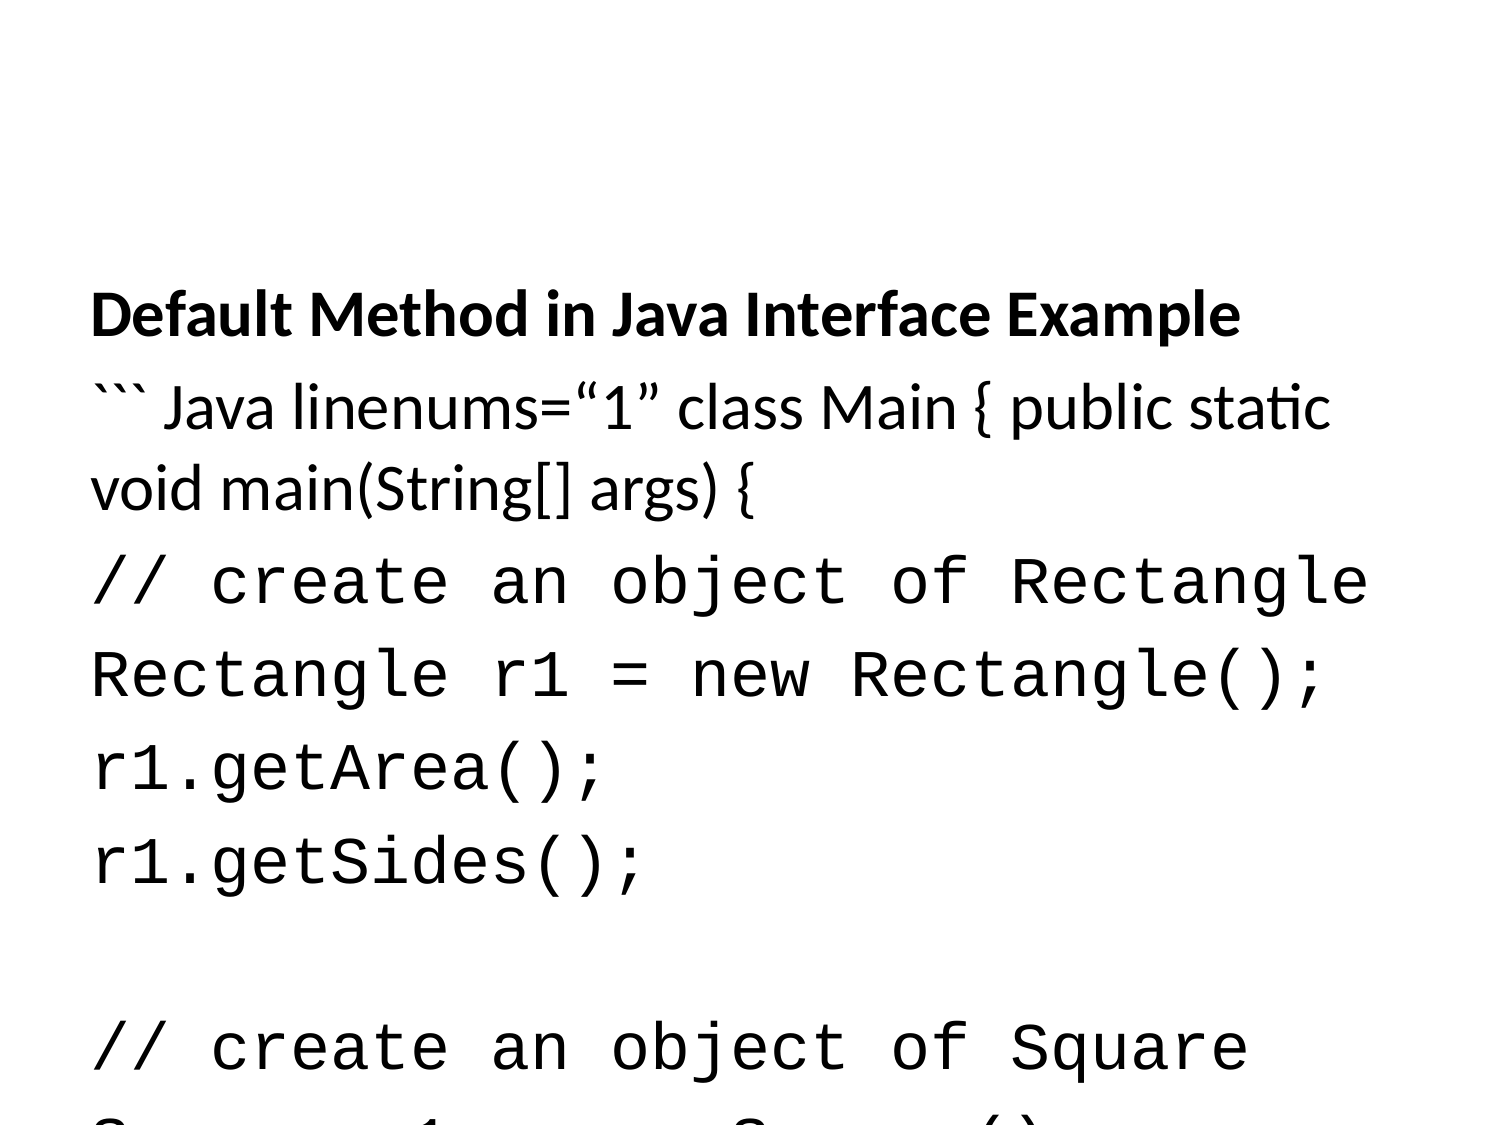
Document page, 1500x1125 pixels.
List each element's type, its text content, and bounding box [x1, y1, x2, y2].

list Default Method in Java Interface Example ``` Java linenums=“1” class Main { public static void main(String[] args) { // create an object of Rectangle Rectangle r1 = new Rectangle(); r1.getArea(); r1.getSides(); // create an object of Square Square s1 = new Square(); s1.getArea(); s1.getSides(); } } --- ### Default Method in Java Interface Example - In the example, we have created an interface named Polygon. It has a default method getSides() and an abstract method getArea(). - Here, we have created two classes Rectangle and Square that implement Polygon. - The Rectangle class provides the implementation of the getArea() method and overrides the getSides() method. However, the Square class only provides the implementation of the getArea() method. - Now, while calling the getSides() method using the Rectangle object, the overridden method is called. However, in the case of the Square object, the default method is called. --- ## **private and static Methods in Interface** --- ### private and static Methods in Interface - The Java 8 also added another feature to include static methods inside an interface. - Similar to a class, we can access static methods of an interface using its references. For example, ``` Java linenums="1" // create an interface interface Polygon { staticMethod(){..} } // access static method Polygon.staticMethod(); [75, 262, 1425, 1005]
